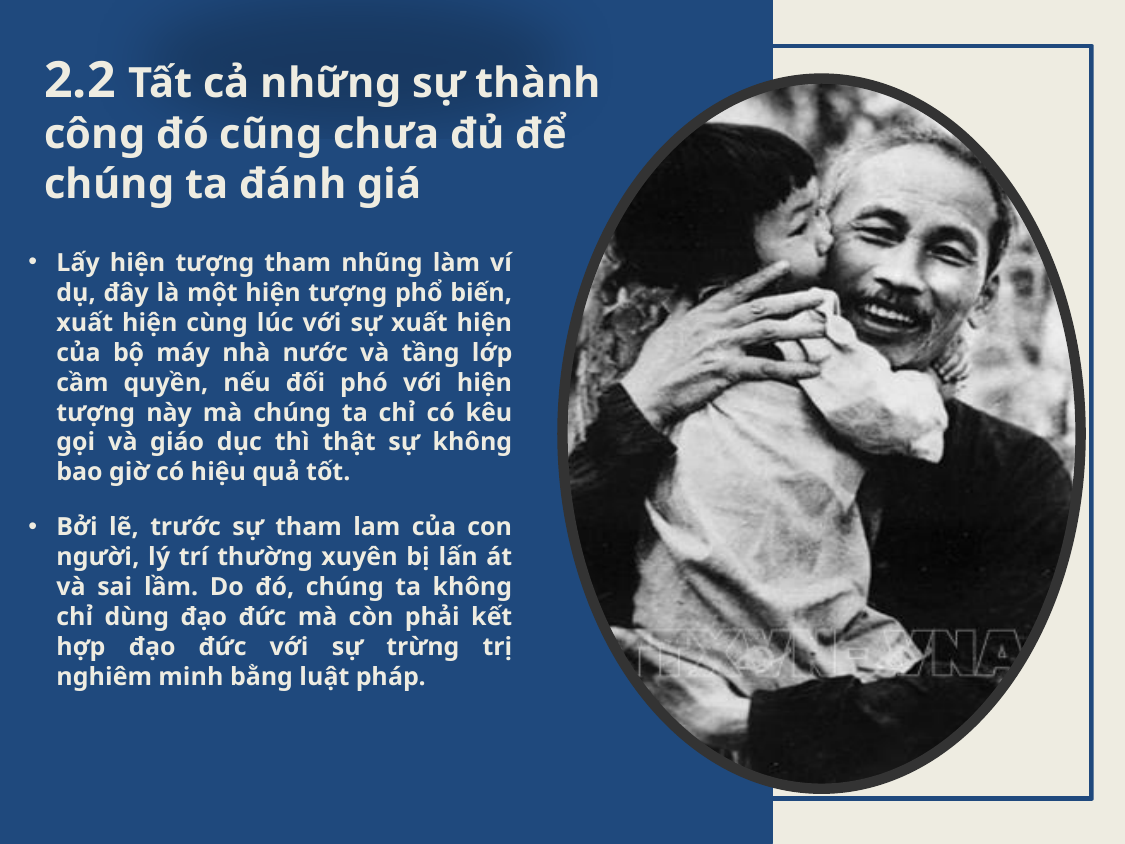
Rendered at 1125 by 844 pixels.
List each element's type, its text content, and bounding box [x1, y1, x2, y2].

picture [562, 78, 1081, 789]
text_box 2.2 Tất cả những sự thành công đó cũng chưa đủ để chúng ta đánh giá [33, 35, 674, 145]
text_box Lấy hiện tượng tham nhũng làm ví dụ, đây là một hiện tượng phổ biến, xuất hiện cùng lúc với sự xuất hiện của bộ máy nhà nước và tầng lớp cầm quyền, nếu đối phó với hiện tượng này mà chúng ta chỉ có kêu gọi và giáo dục thì thật sự không bao giờ có hiệu quả tốt. Bởi lẽ, trước sự tham lam của con người, lý trí thường xuyên bị lấn át và sai lầm. Do đó, chúng ta không chỉ dùng đạo đức mà còn phải kết hợp đạo đức với sự trừng trị nghiêm minh bằng luật pháp. [17, 235, 525, 345]
